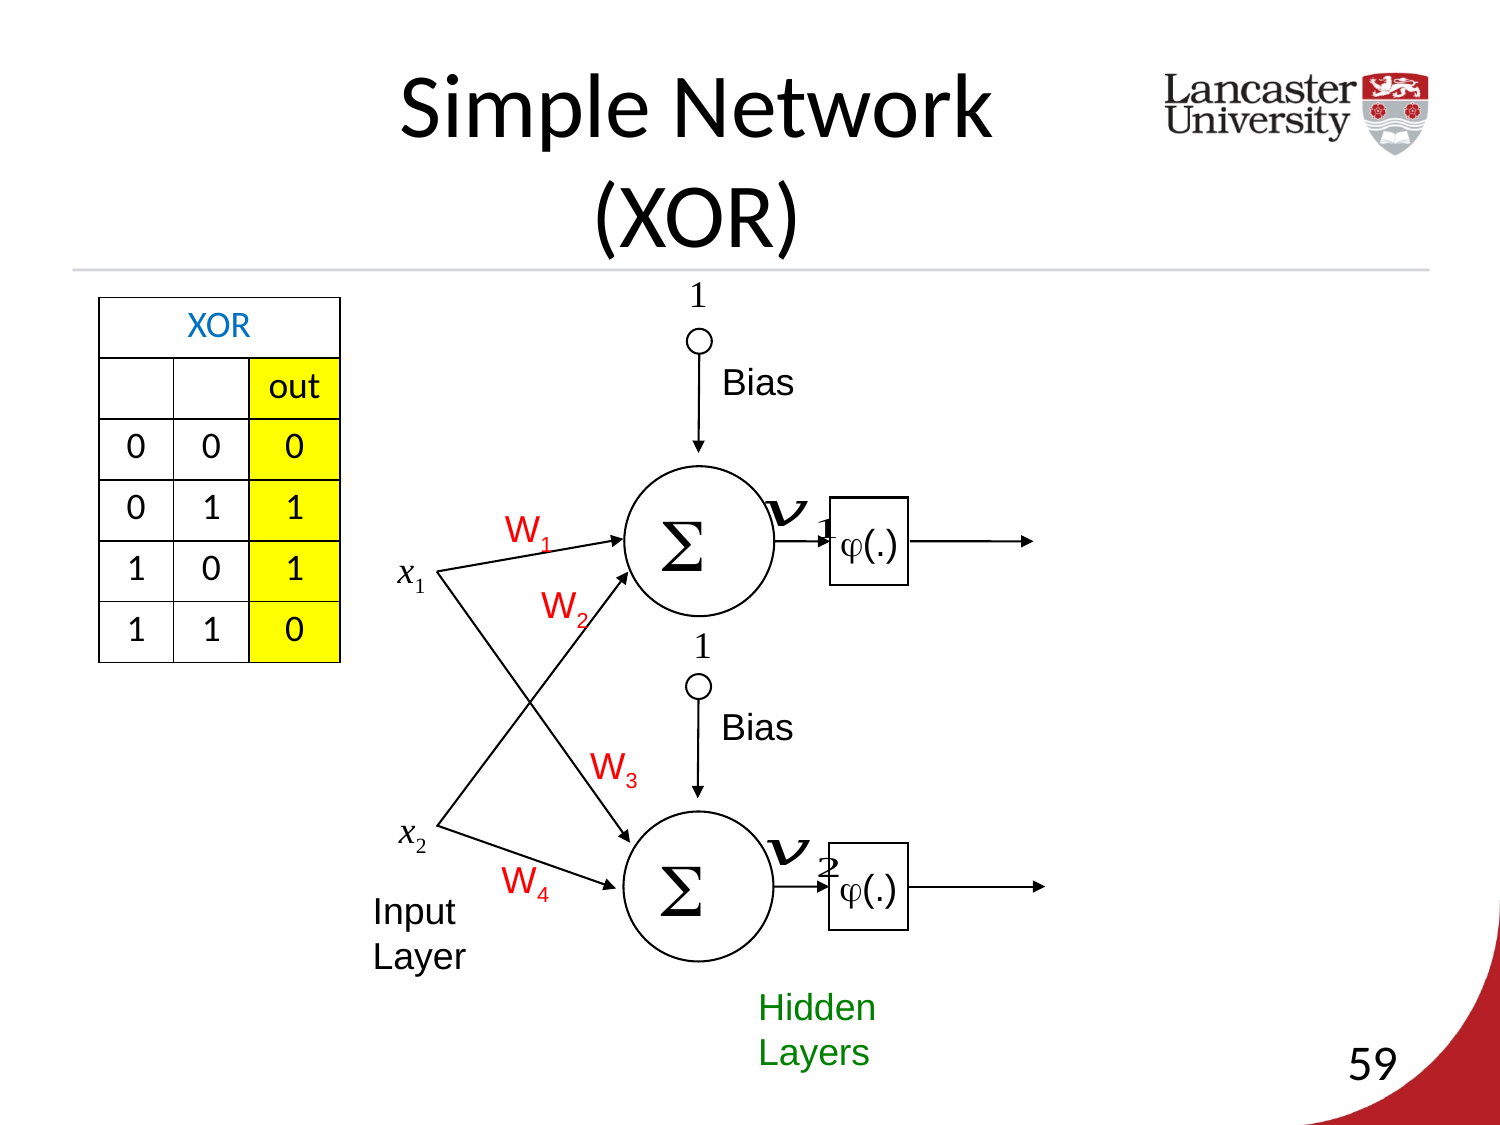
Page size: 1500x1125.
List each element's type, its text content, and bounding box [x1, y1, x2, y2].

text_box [686, 328, 712, 454]
text_box W3 [575, 734, 681, 801]
text_box (.) [829, 842, 908, 931]
text_box Simple Network (XOR) [0, 38, 1401, 226]
text_box W1 [490, 497, 638, 564]
text_box Input Layer [357, 880, 482, 985]
text_box x2 [384, 799, 482, 865]
picture [0, 0, 1500, 1125]
text_box [909, 535, 1034, 548]
text_box [774, 535, 830, 548]
text_box (.) [830, 497, 909, 585]
text_box  [629, 811, 774, 962]
text_box  [627, 466, 775, 614]
text_box Hidden Layers [743, 976, 892, 1081]
text_box [773, 880, 829, 893]
text_box W3 [715, 734, 723, 801]
text_box W4 [486, 848, 634, 915]
text_box 1 [678, 613, 777, 674]
text_box W2 [526, 573, 674, 640]
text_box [685, 673, 712, 799]
text_box [908, 880, 1046, 893]
text_box x1 [382, 538, 481, 605]
text_box 59 [962, 1023, 1413, 1083]
text_box 1 [673, 262, 772, 323]
text_box [436, 571, 631, 843]
